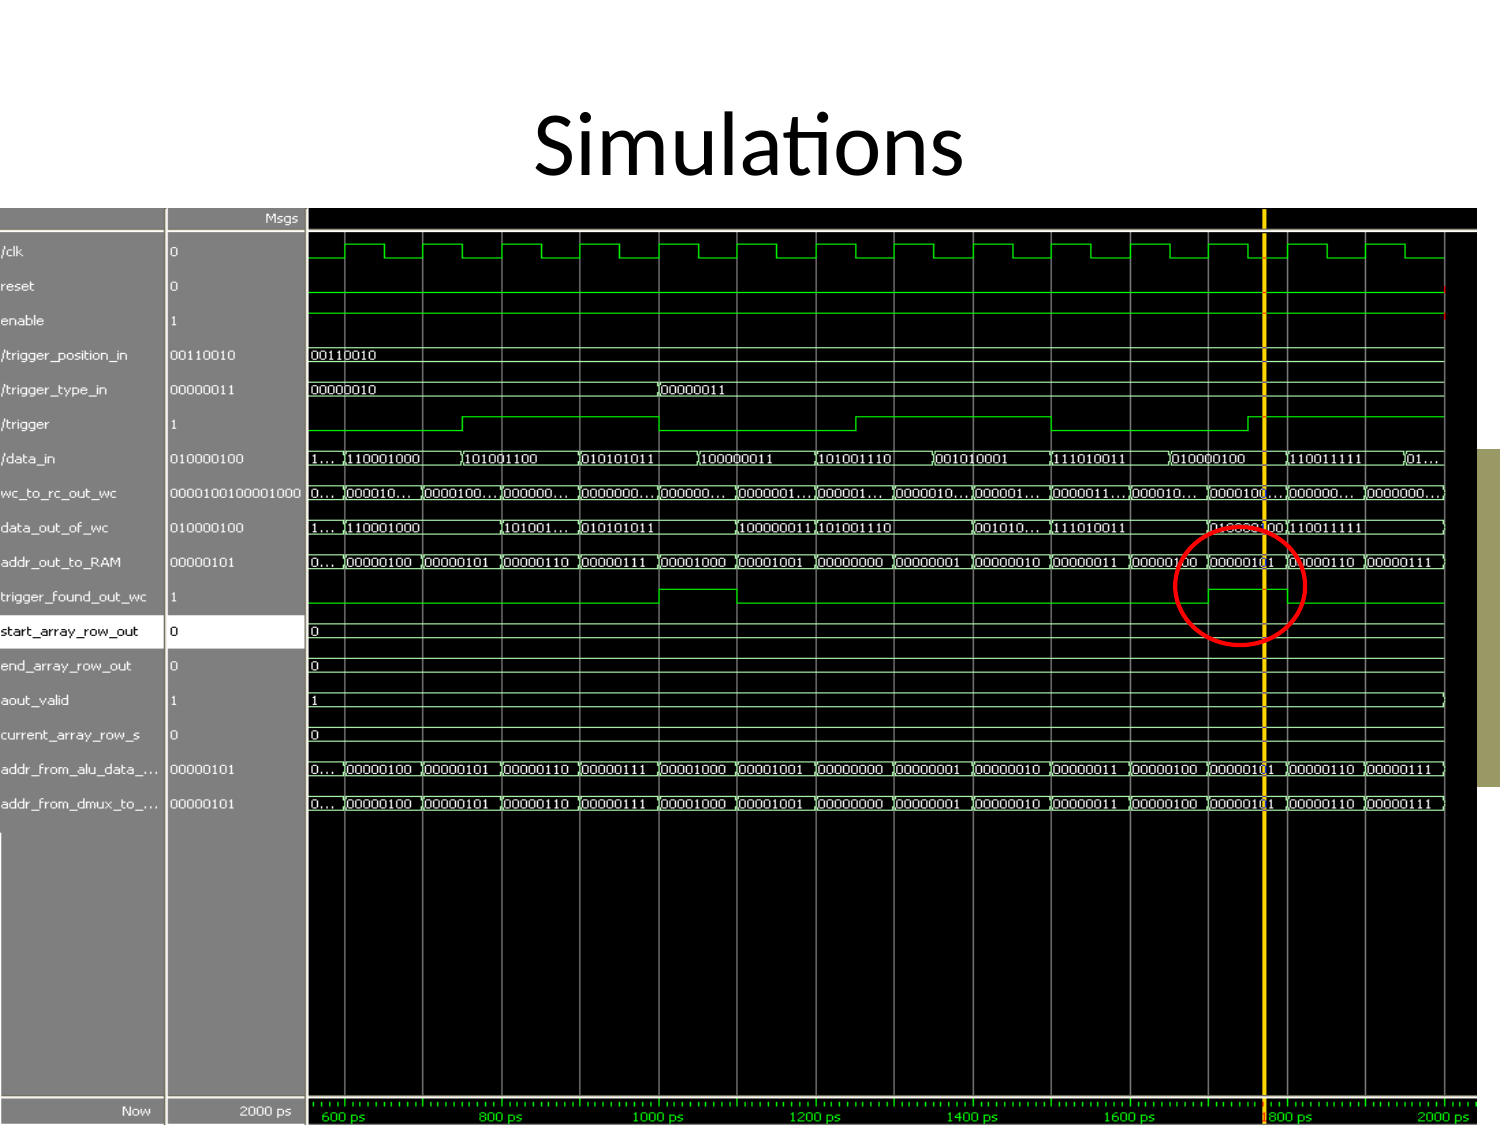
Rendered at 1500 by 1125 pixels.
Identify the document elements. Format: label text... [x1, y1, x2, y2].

picture [0, 0, 1500, 1125]
title Simulations [75, 45, 1425, 206]
